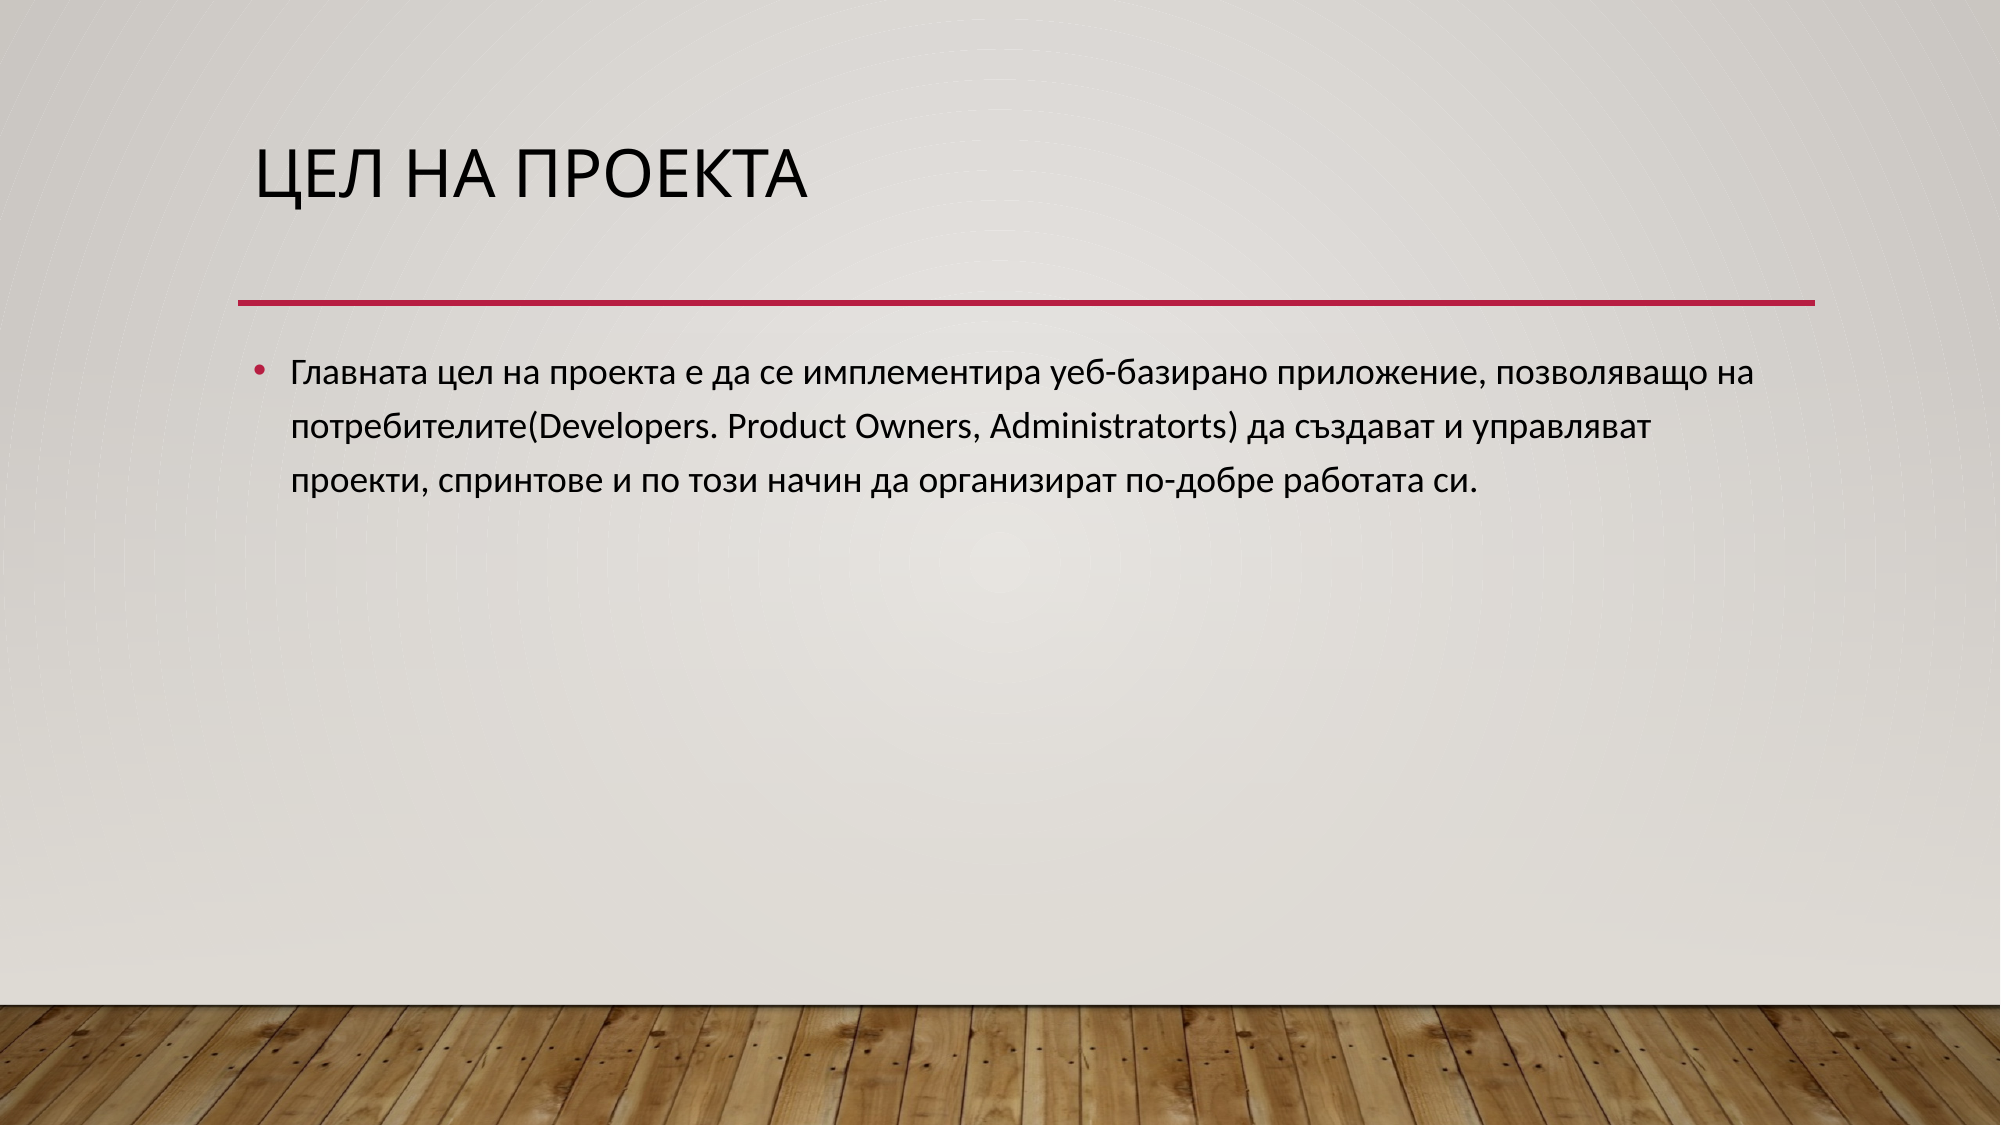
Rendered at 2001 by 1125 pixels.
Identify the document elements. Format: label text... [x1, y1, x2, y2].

list Главната цел на проекта е да се имплементира уеб-базирано приложение, позволяващо на потребителите(Developers. Product Owners, Administratorts) да създават и управляват проекти, спринтове и по този начин да организират по-добре работата си. [238, 330, 1814, 897]
picture [0, 1005, 2000, 1125]
title цел на проекта [238, 131, 1814, 305]
